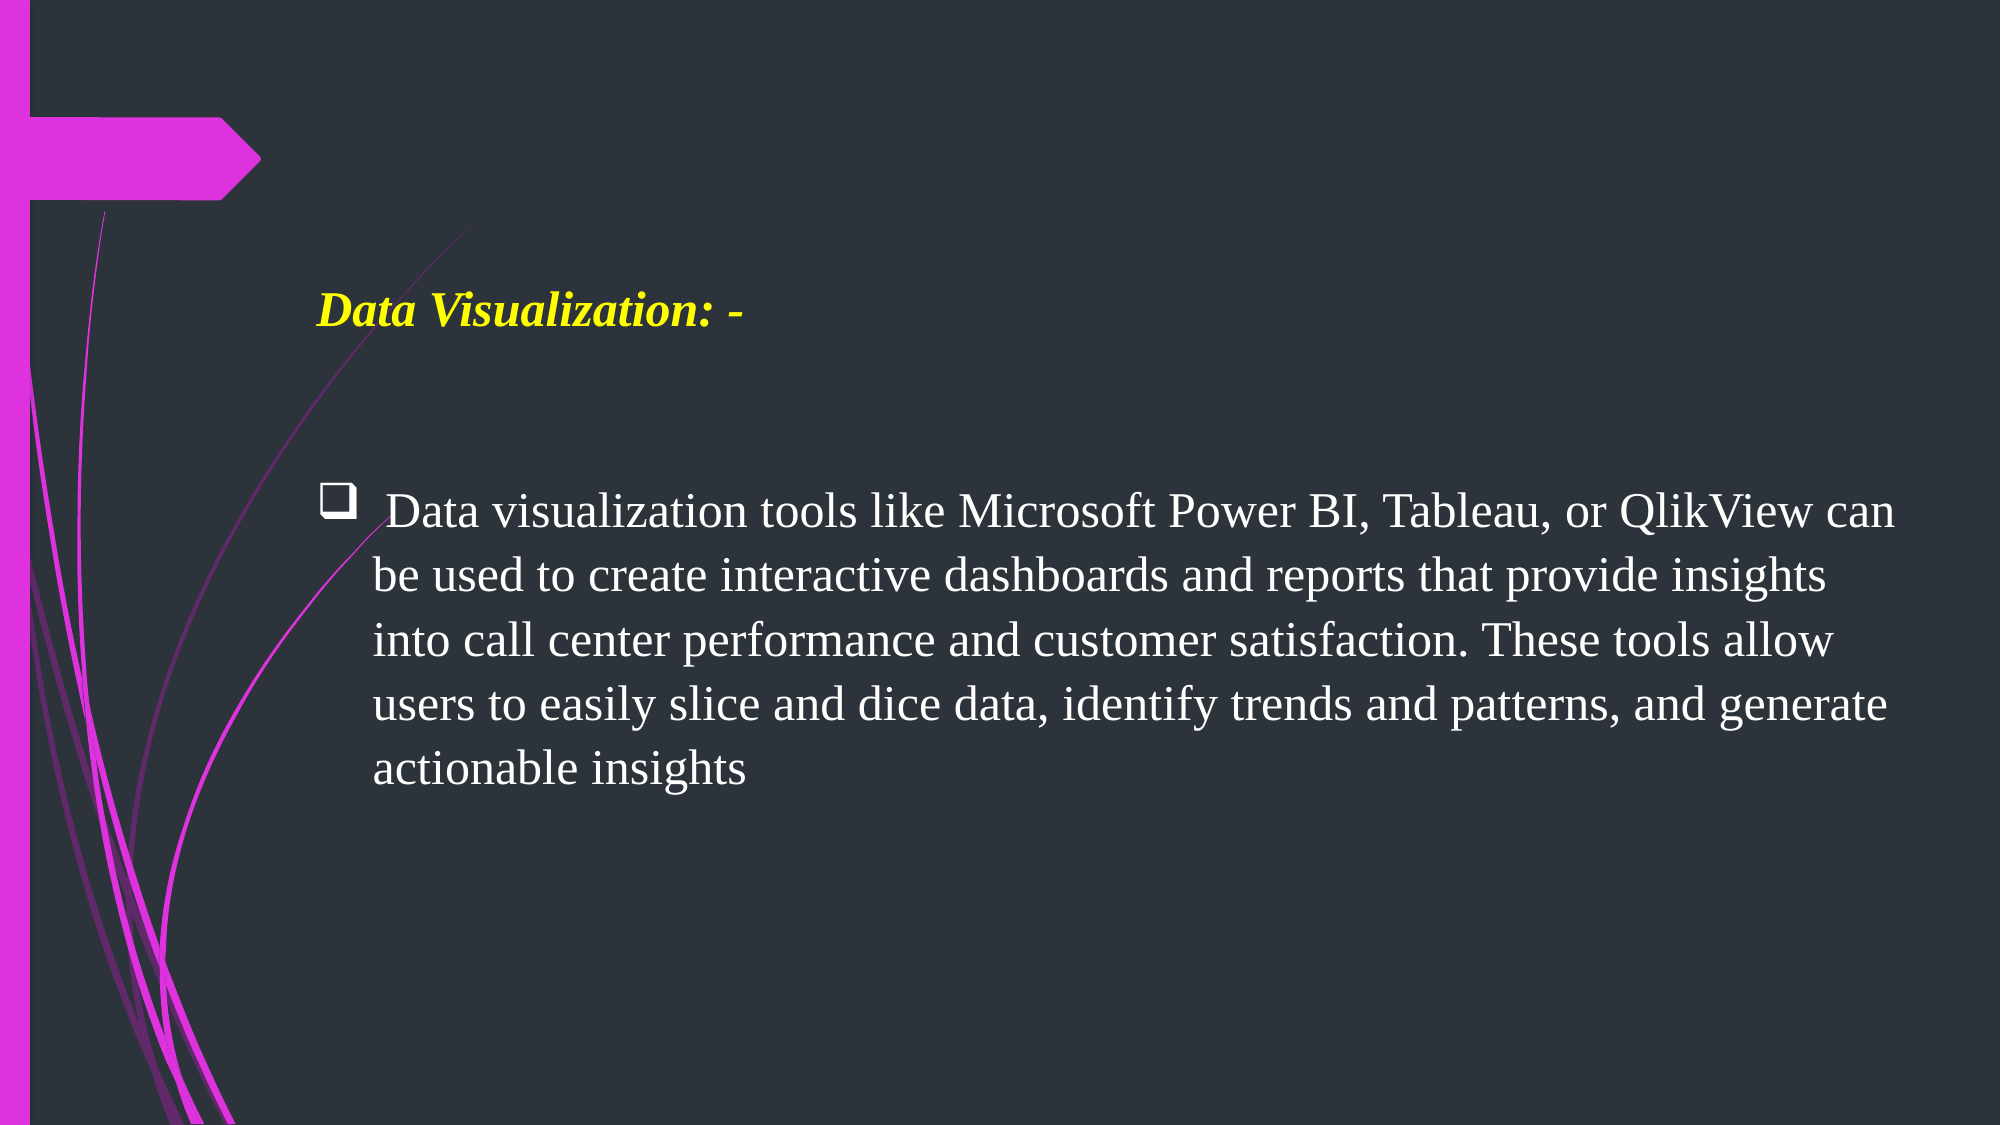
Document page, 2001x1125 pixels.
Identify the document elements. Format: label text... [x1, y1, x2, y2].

text_box Data Visualization: - Data visualization tools like Microsoft Power BI, Tableau, or QlikView can be used to create interactive dashboards and reports that provide insights into call center performance and customer satisfaction. These tools allow users to easily slice and dice data, identify trends and patterns, and generate actionable insights [301, 265, 1925, 802]
